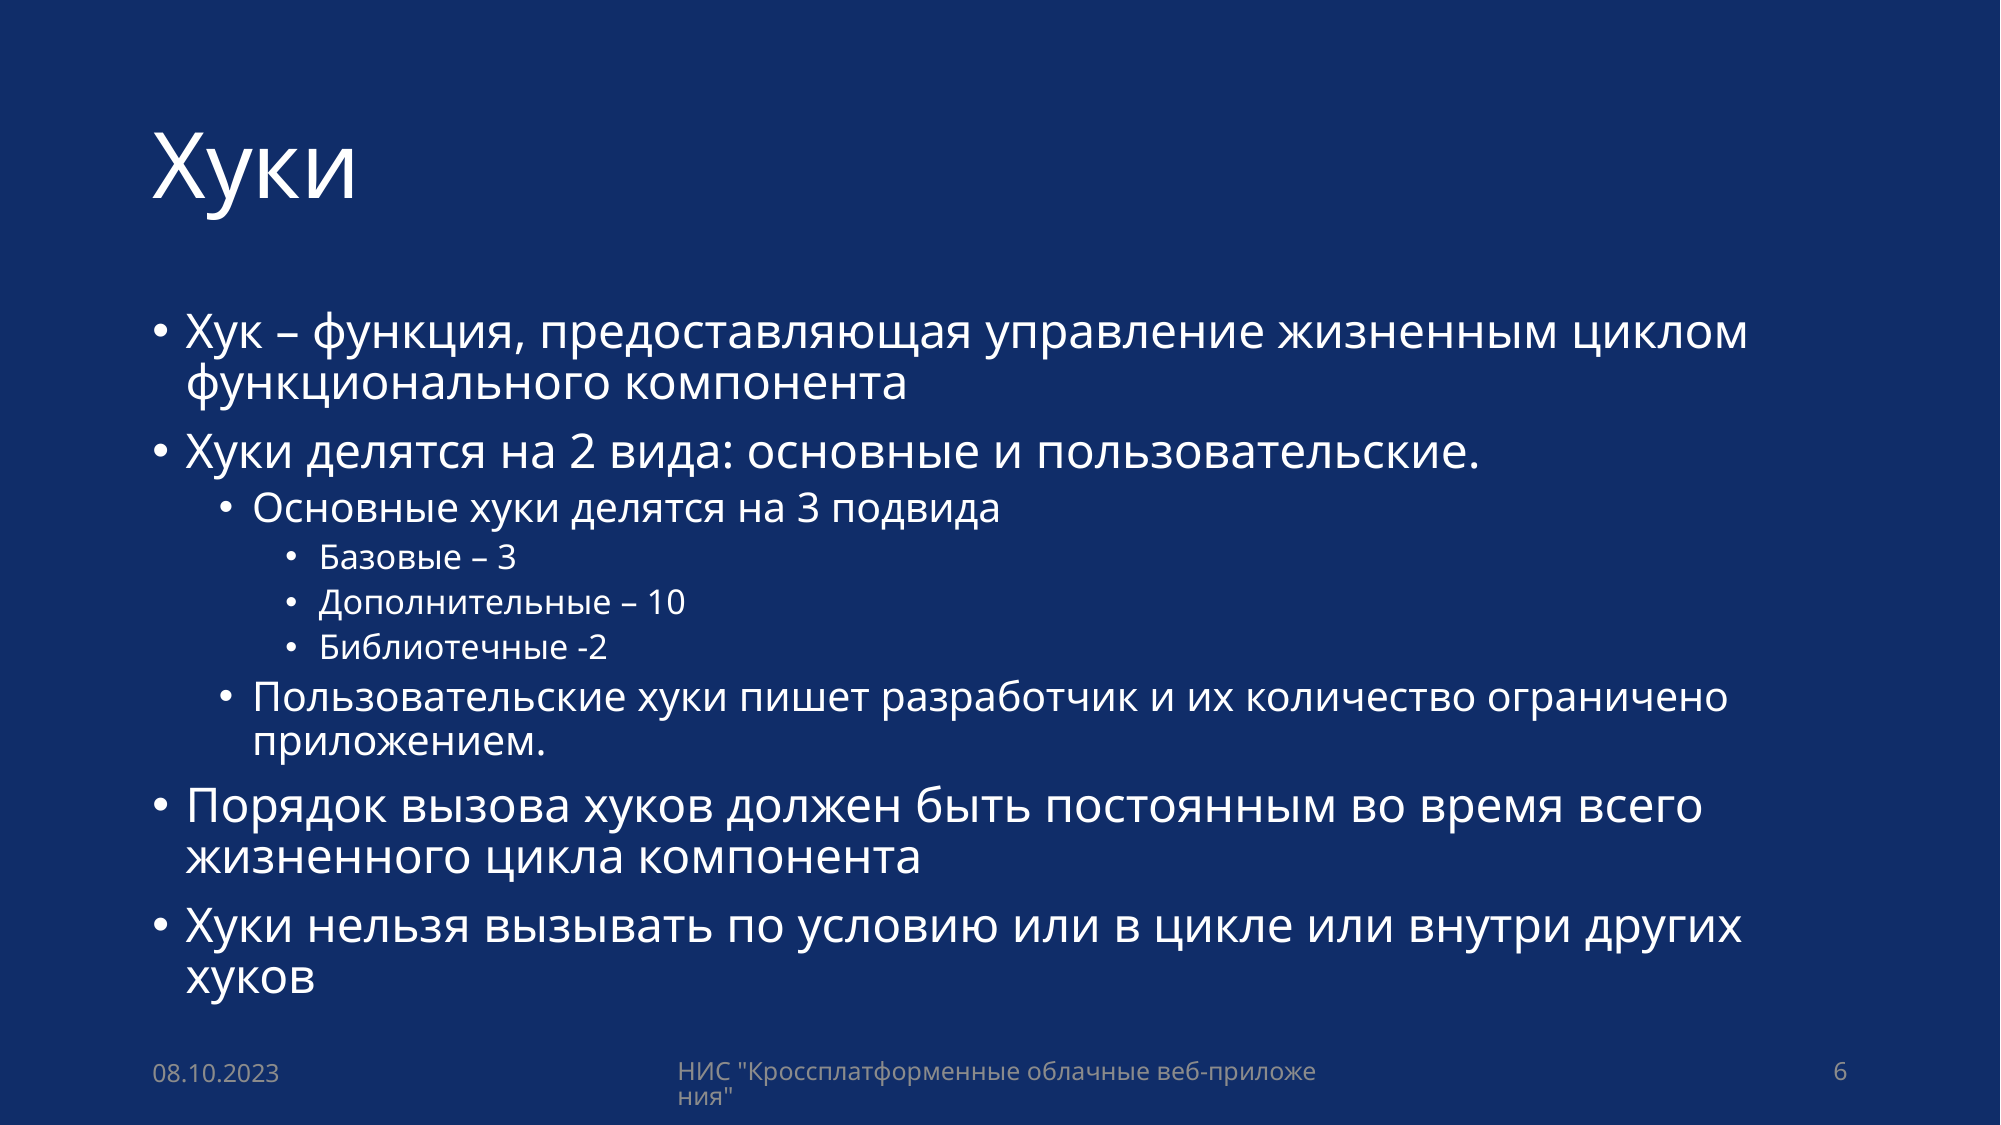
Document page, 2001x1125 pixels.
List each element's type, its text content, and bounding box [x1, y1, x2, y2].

footer НИС "Кроссплатформенные облачные веб-приложения" [662, 1042, 1338, 1103]
title Хуки [137, 59, 1863, 278]
slide_number 6 [1412, 1042, 1863, 1103]
list Хук – функция, предоставляющая управление жизненным циклом функционального компонента Хуки делятся на 2 вида: основные и пользовательские. Основные хуки делятся на 3 подвида Базовые – 3 Дополнительные – 10 Библиотечные -2 Пользовательские хуки пишет разработчик и их количество ограничено приложением. Порядок вызова хуков должен быть постоянным во время всего жизненного цикла компонента Хуки нельзя вызывать по условию или в цикле или внутри других хуков [137, 299, 1863, 1014]
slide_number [137, 1042, 588, 1103]
